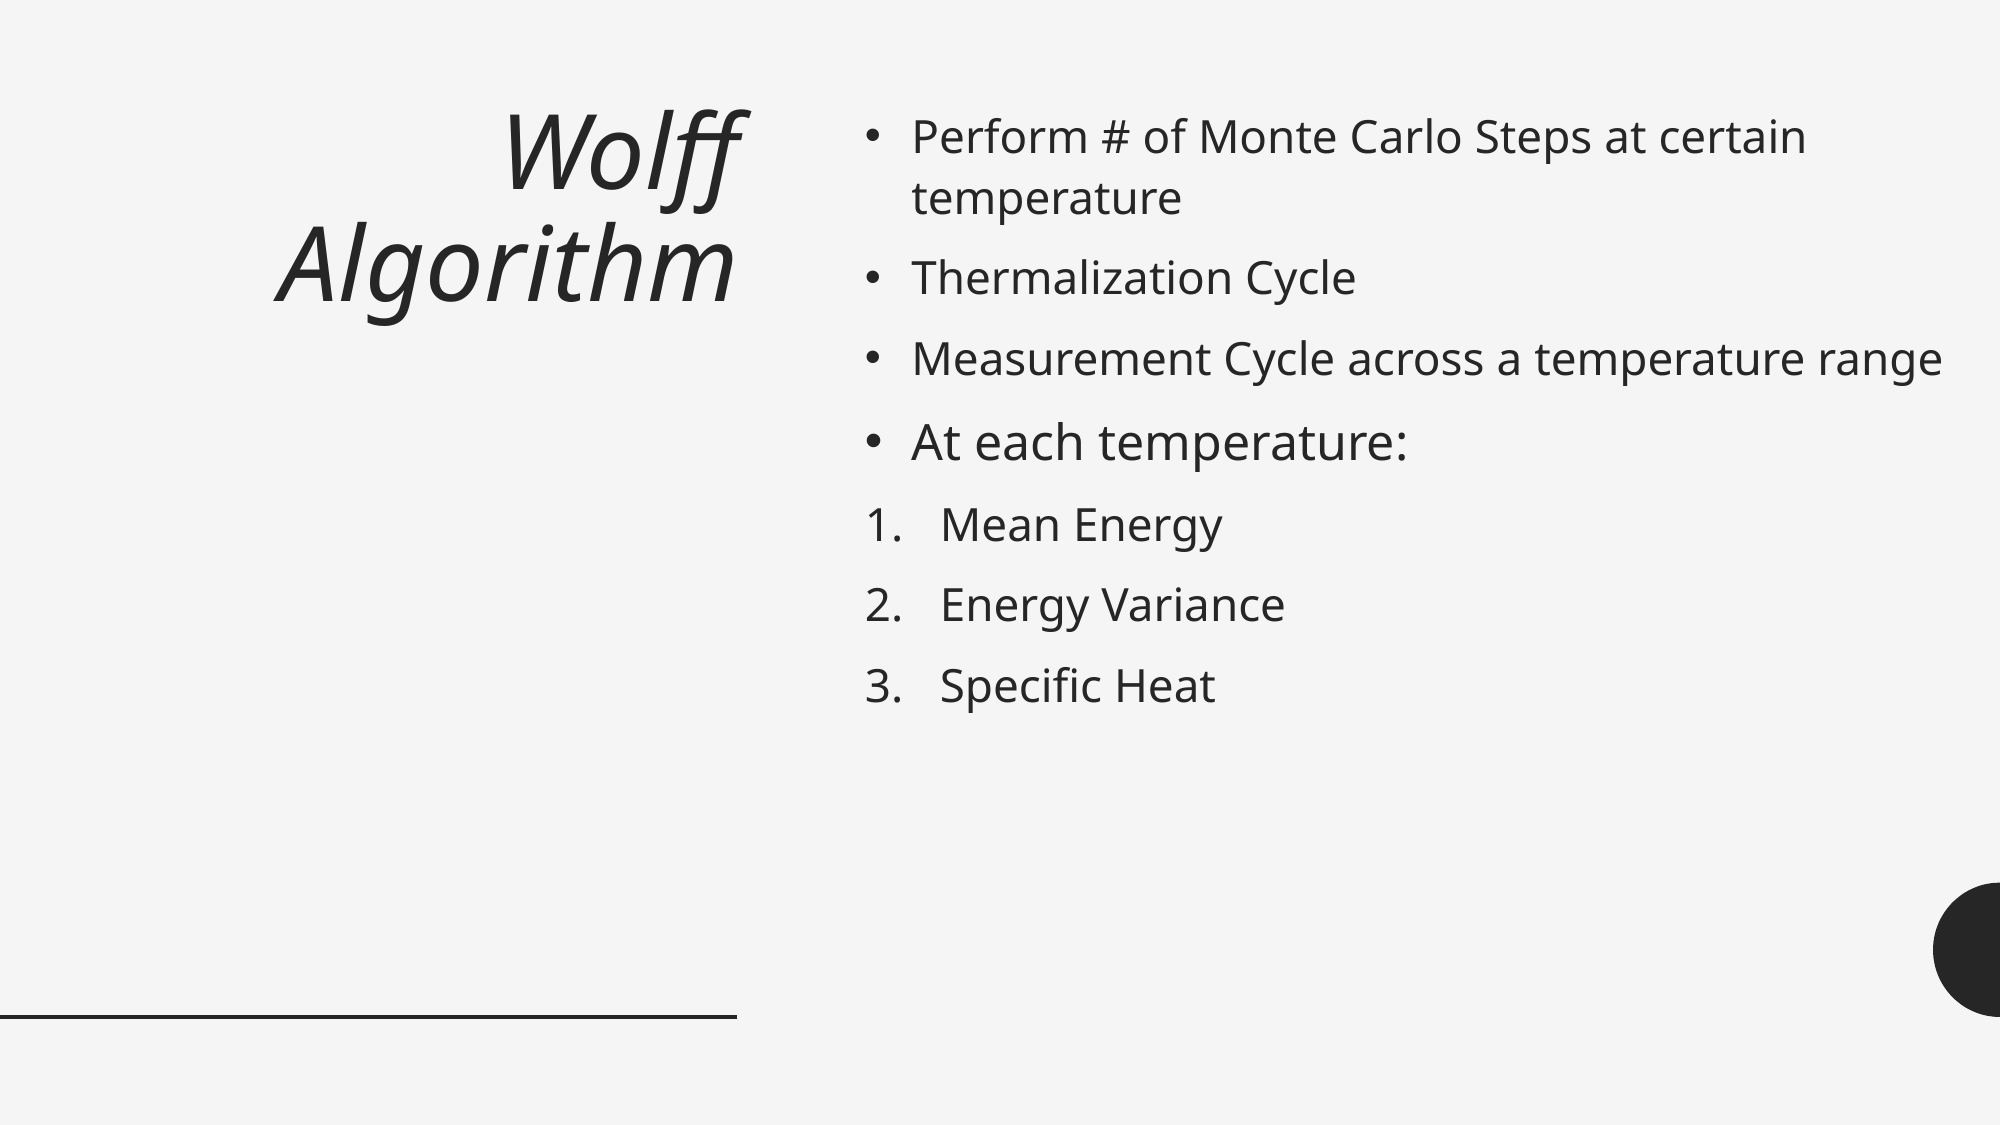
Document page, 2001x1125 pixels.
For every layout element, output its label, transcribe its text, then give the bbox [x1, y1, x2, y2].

title Wolff Algorithm [125, 91, 754, 905]
